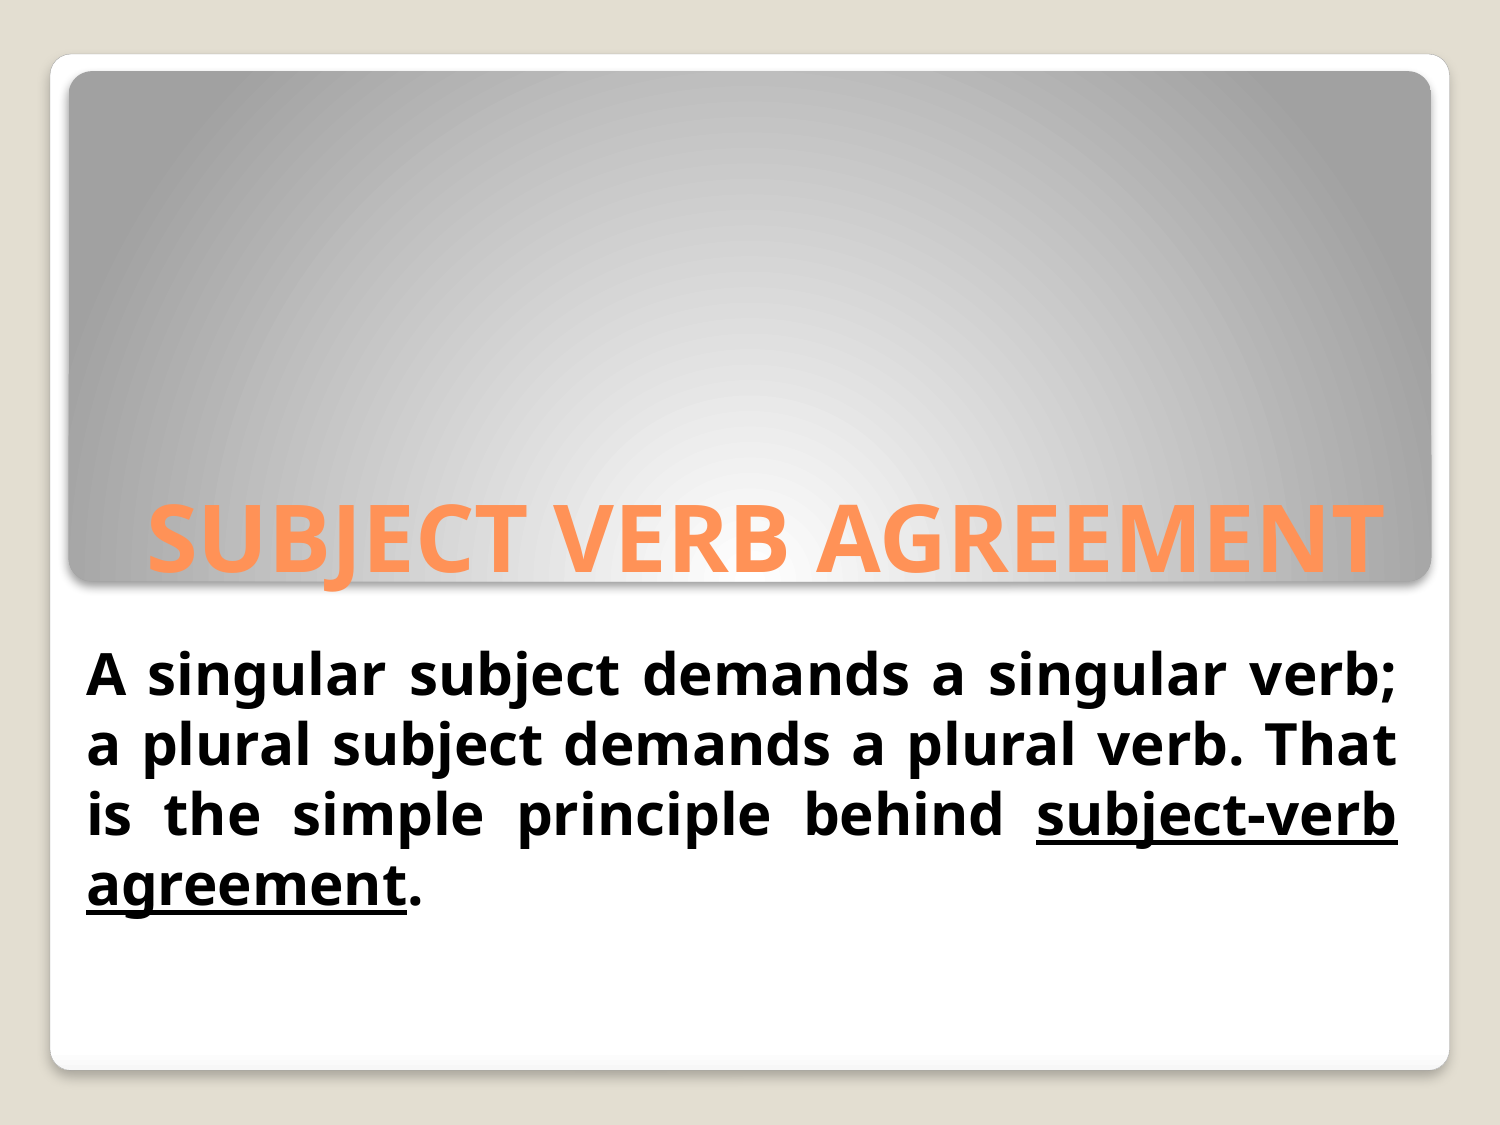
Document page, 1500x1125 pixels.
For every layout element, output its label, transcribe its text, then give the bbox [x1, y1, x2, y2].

title SUBJECT VERB AGREEMENT [118, 298, 1394, 599]
subtitle A singular subject demands a singular verb; a plural subject demands a plural verb. That is the simple principle behind subject-verb agreement. [50, 637, 1413, 1125]
